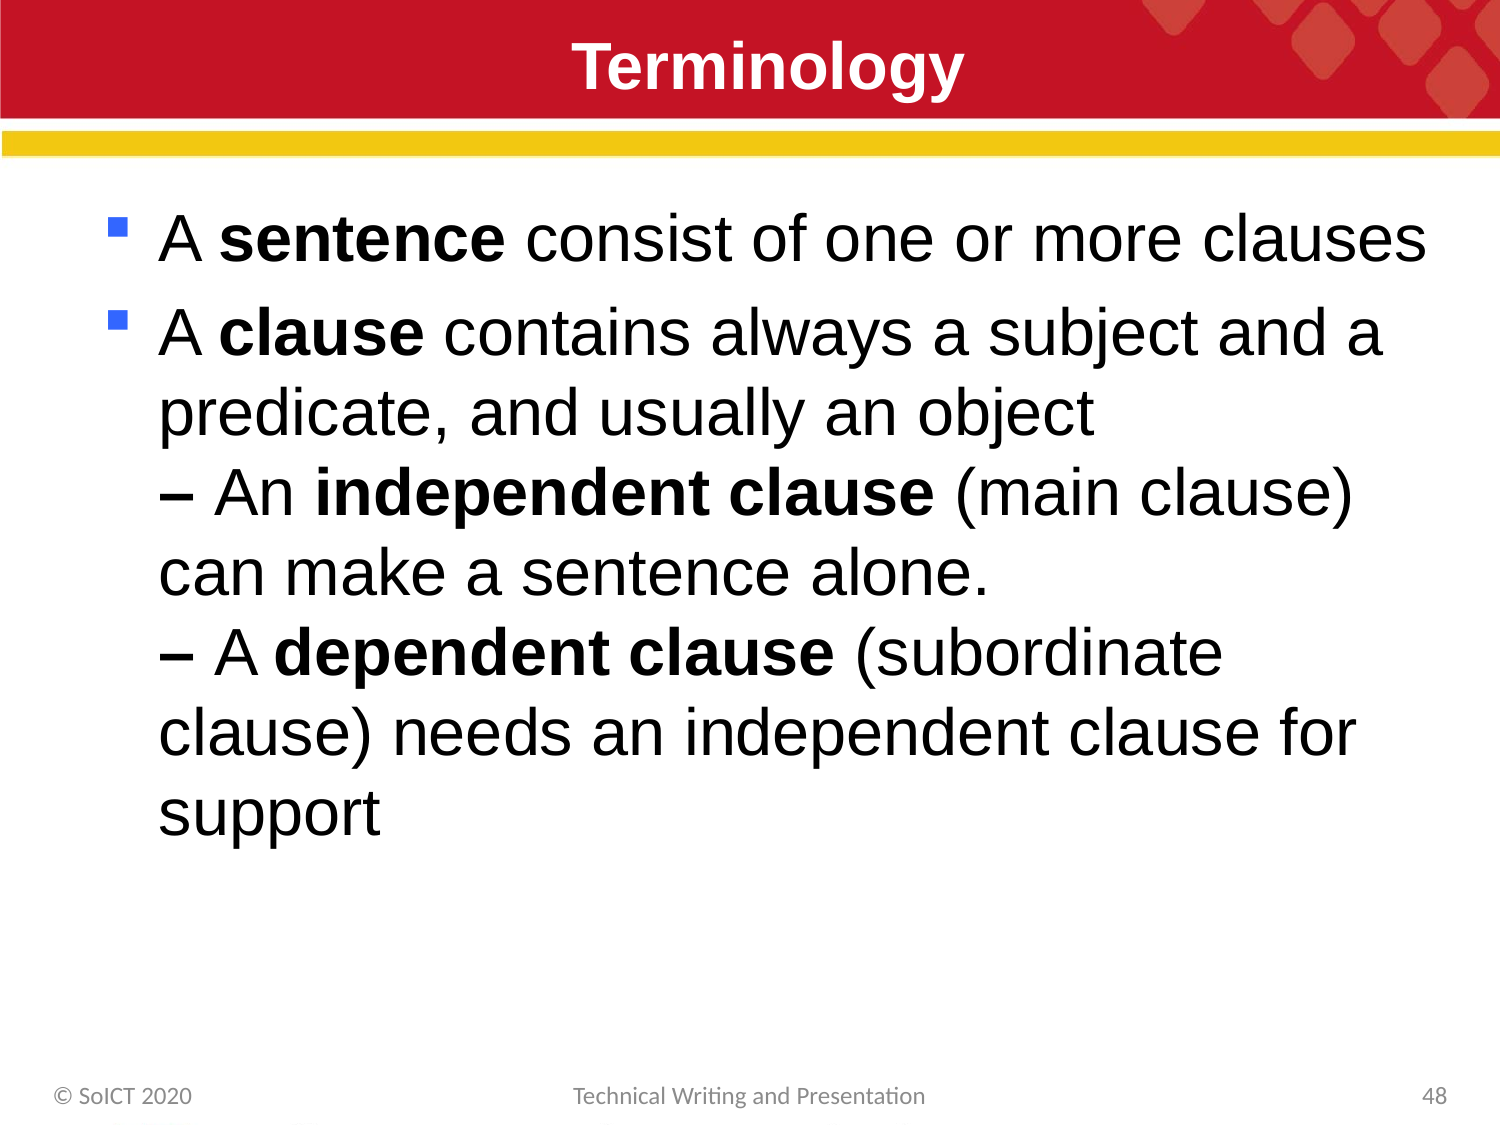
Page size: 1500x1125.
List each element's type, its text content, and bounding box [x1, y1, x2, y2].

title Terminology [75, 12, 1463, 113]
picture [0, 0, 1500, 1125]
footer Technical Writing and Presentation [512, 1065, 988, 1125]
slide_number 48 [1112, 1065, 1463, 1125]
list A sentence consist of one or more clauses A clause contains always a subject and a predicate, and usually an object – An independent clause (main clause) can make a sentence alone. – A dependent clause (subordinate clause) needs an independent clause for support [87, 187, 1463, 1005]
slide_number © SoICT 2020 [37, 1065, 388, 1125]
